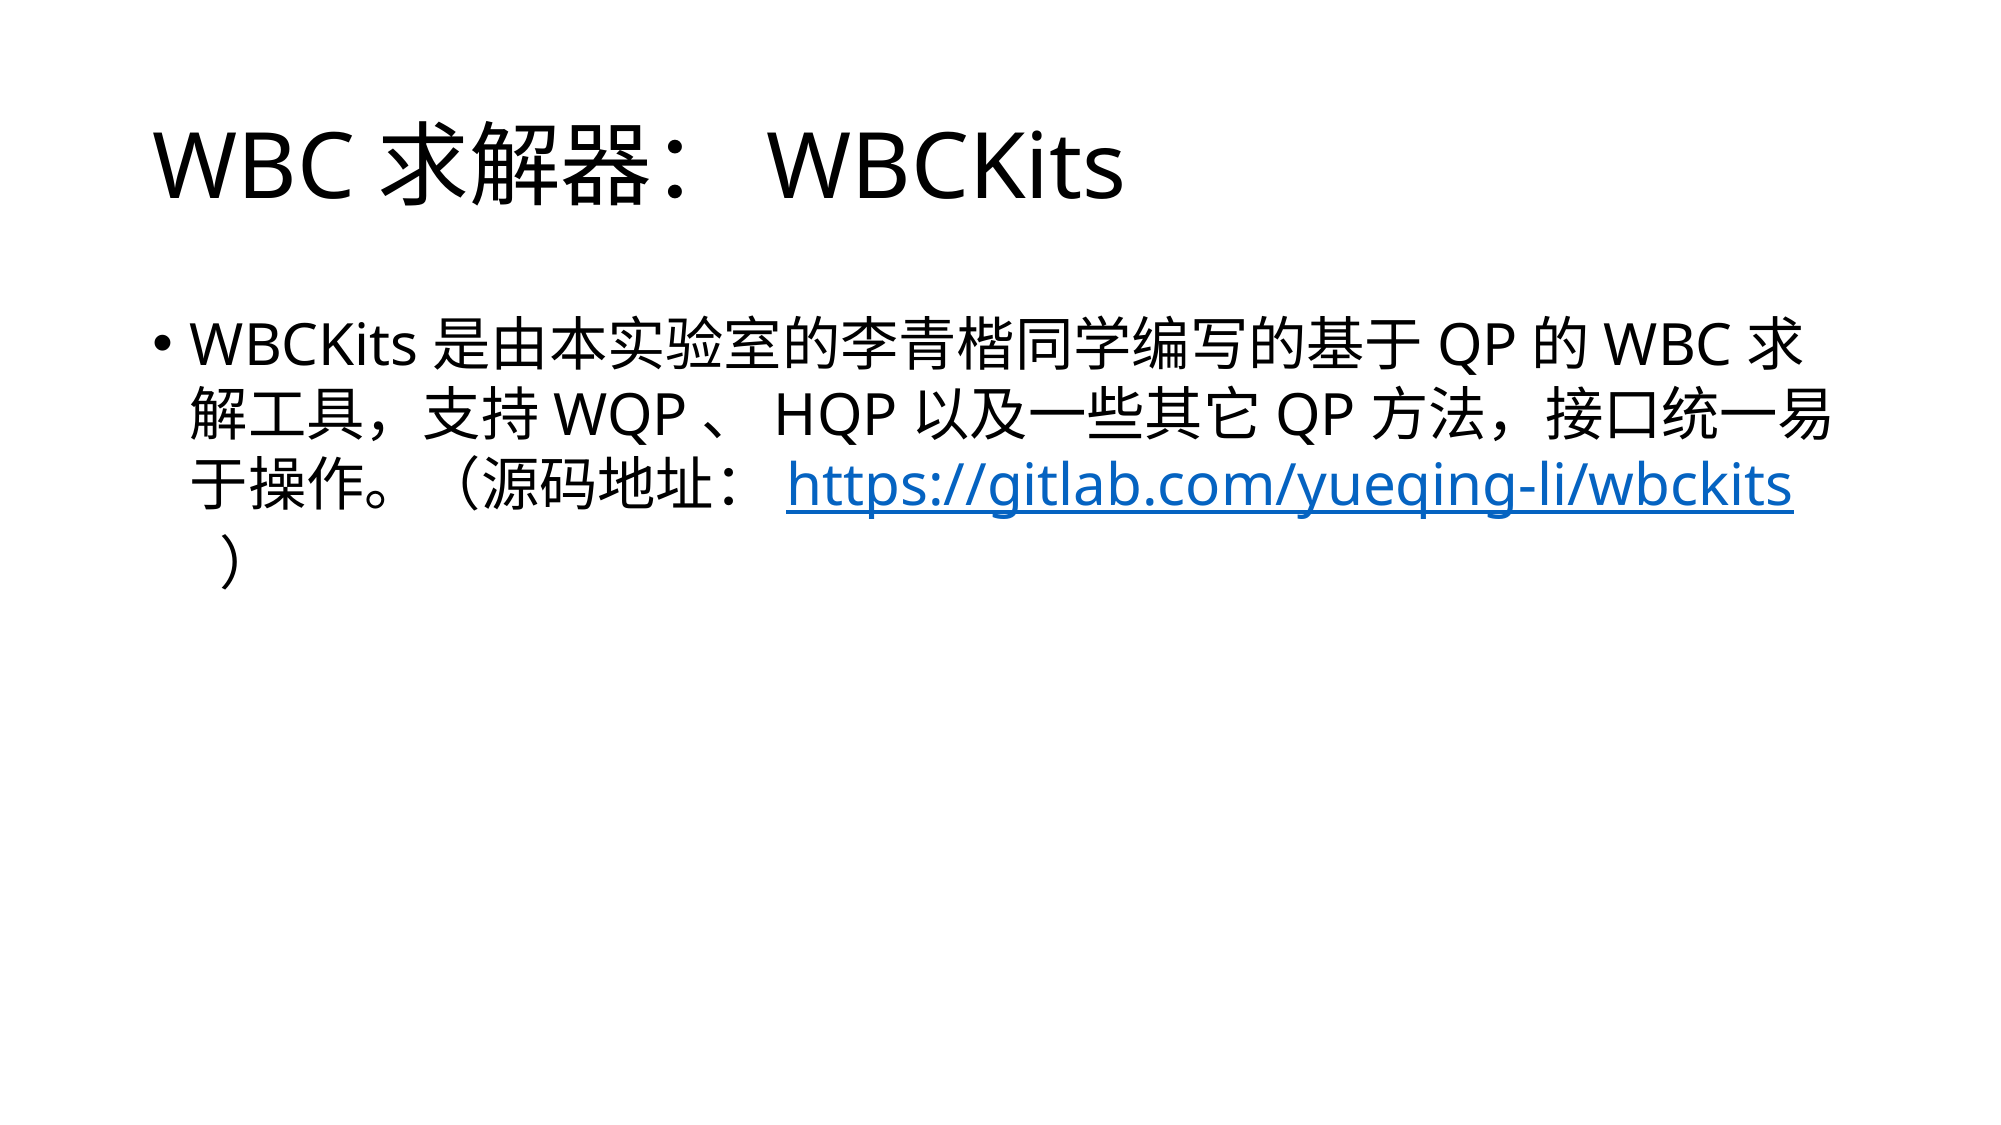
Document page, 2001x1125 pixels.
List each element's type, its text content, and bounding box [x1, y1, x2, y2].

title WBC求解器：WBCKits [137, 59, 1863, 278]
list WBCKits是由本实验室的李青楷同学编写的基于QP的WBC求解工具，支持WQP、HQP以及一些其它QP方法，接口统一易于操作。（源码地址：https://gitlab.com/yueqing-li/wbckits ） [137, 299, 1863, 1014]
